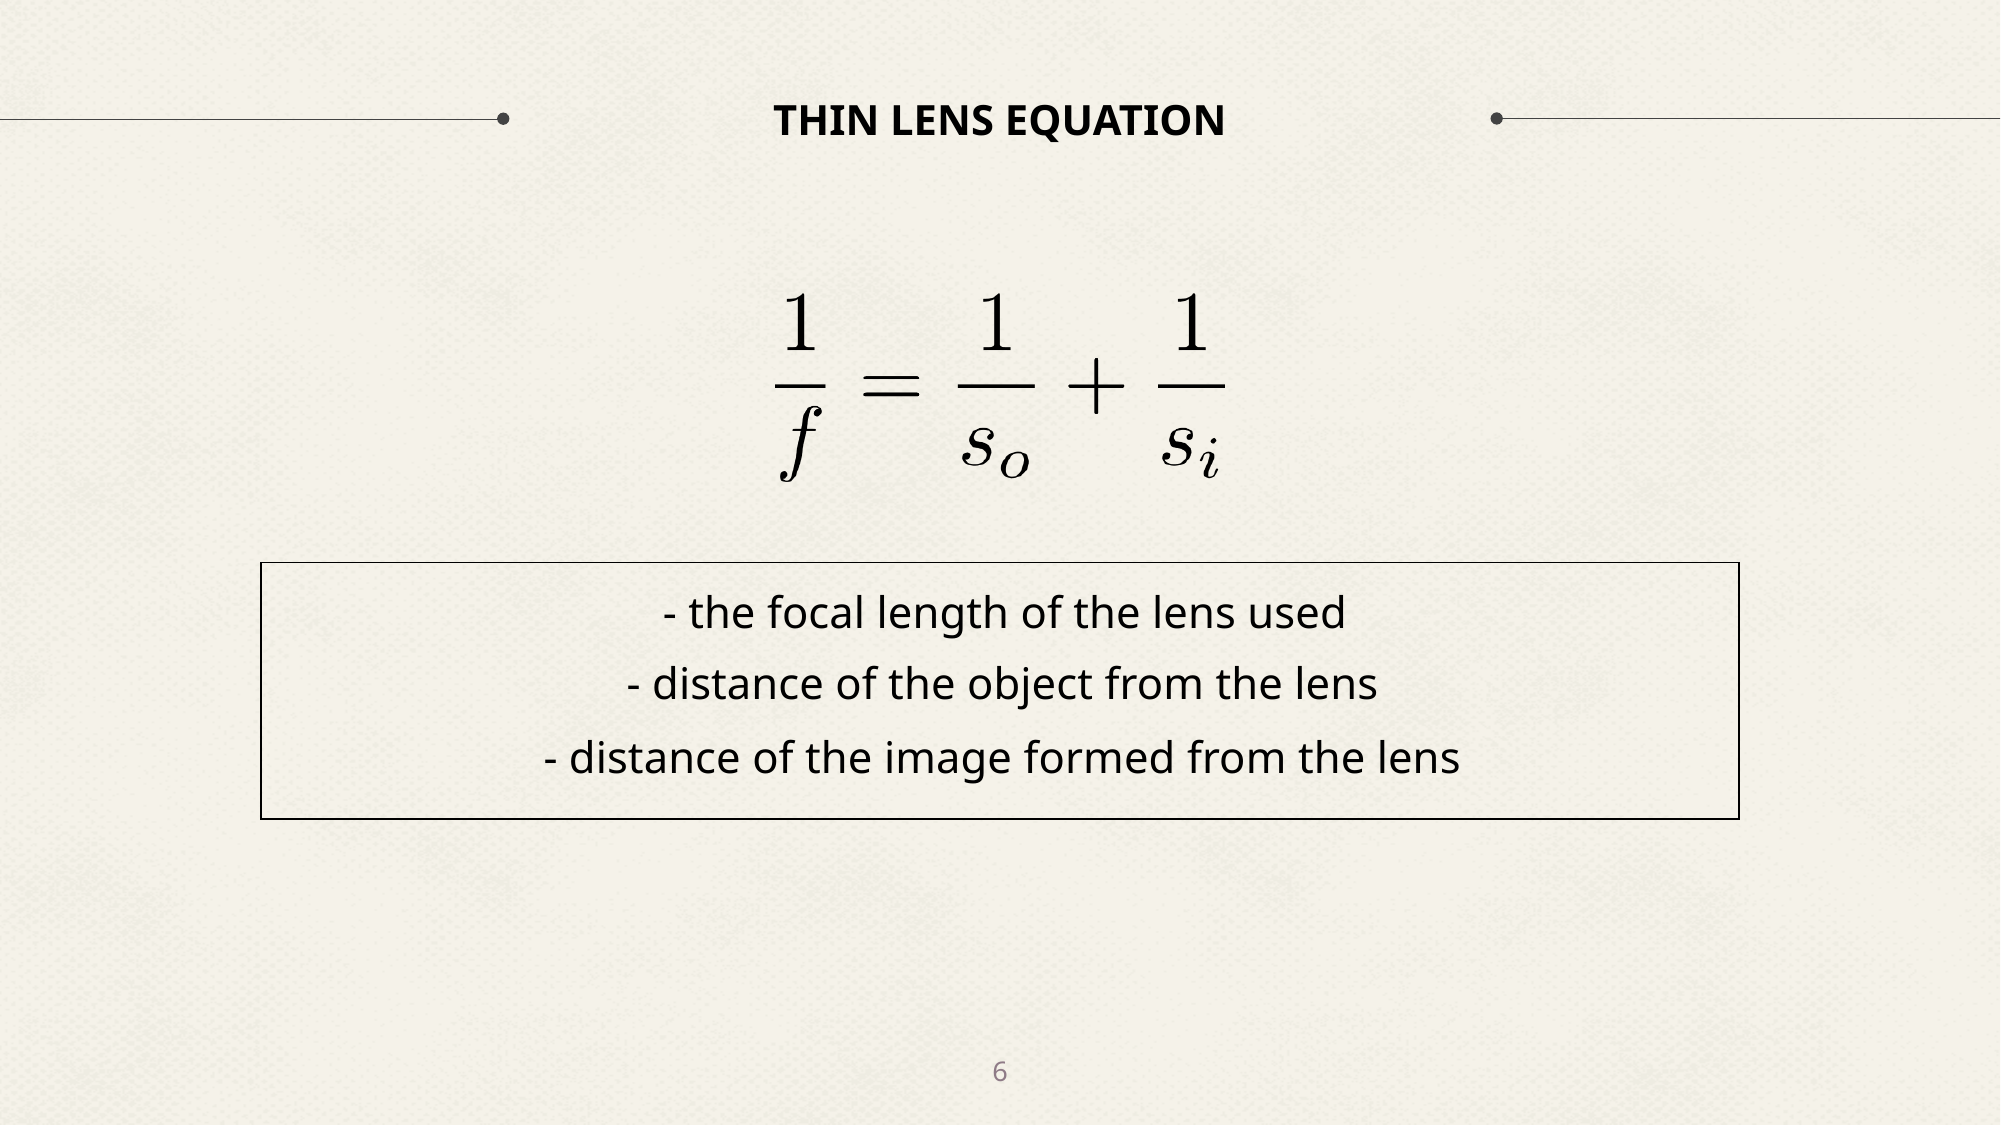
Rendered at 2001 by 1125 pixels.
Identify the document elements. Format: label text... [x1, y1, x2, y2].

slide_number 6 [977, 1038, 1023, 1103]
title THIN LENS EQUATION [573, 24, 1427, 213]
picture [0, 0, 2001, 1125]
